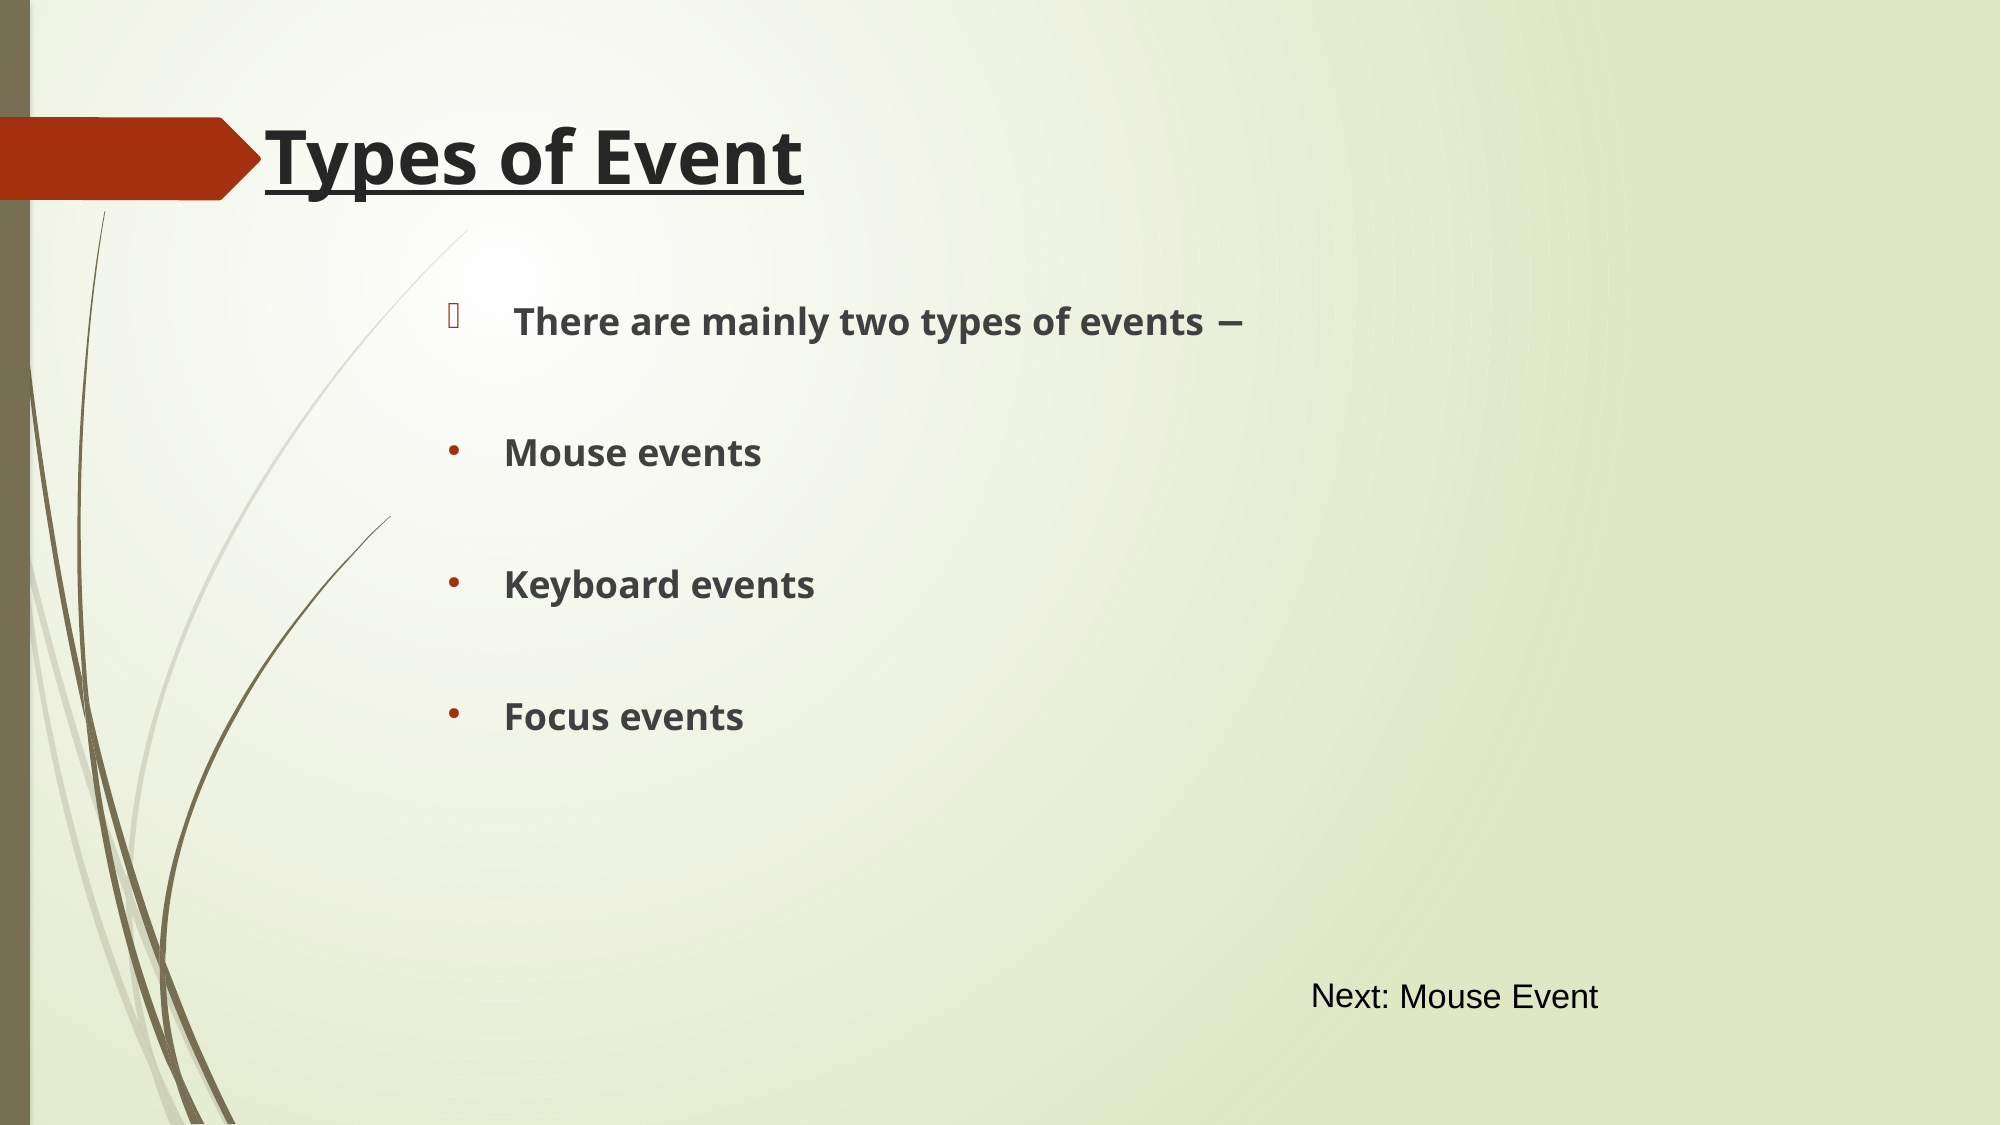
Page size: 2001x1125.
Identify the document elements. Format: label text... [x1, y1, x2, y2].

list There are mainly two types of events − Mouse events Keyboard events Focus events [432, 290, 1750, 858]
title Types of Event [249, 101, 1509, 255]
text_box Next: Mouse Event [1283, 973, 1627, 1016]
